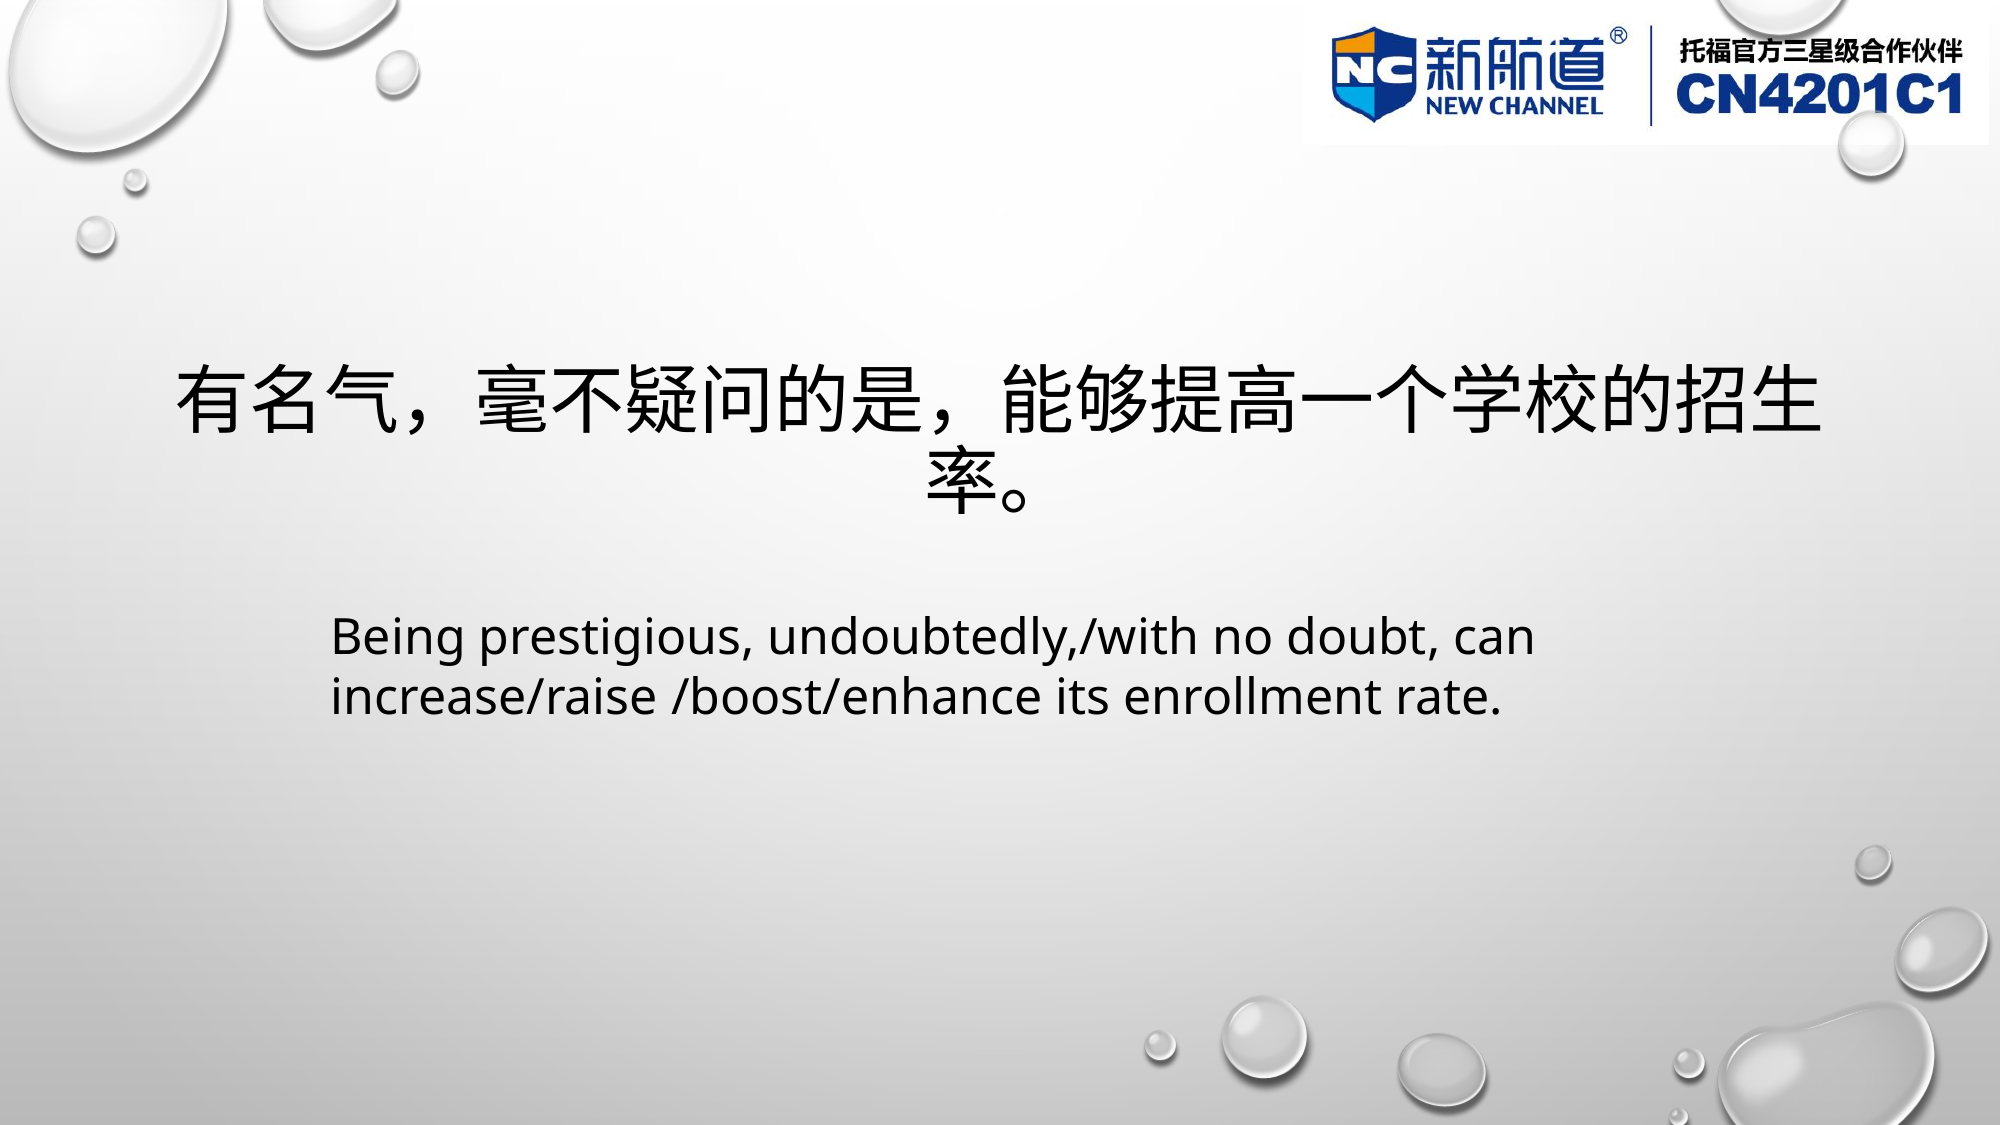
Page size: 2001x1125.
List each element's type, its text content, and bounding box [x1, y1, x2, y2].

picture [0, 0, 2000, 1125]
text_box [118, 542, 1819, 804]
title 有名气，毫不疑问的是，能够提高一个学校的招生率。 [149, 312, 1851, 575]
text_box Being prestigious, undoubtedly,/with no doubt, can increase/raise /boost/enhance its enrollment rate. [315, 596, 1658, 732]
